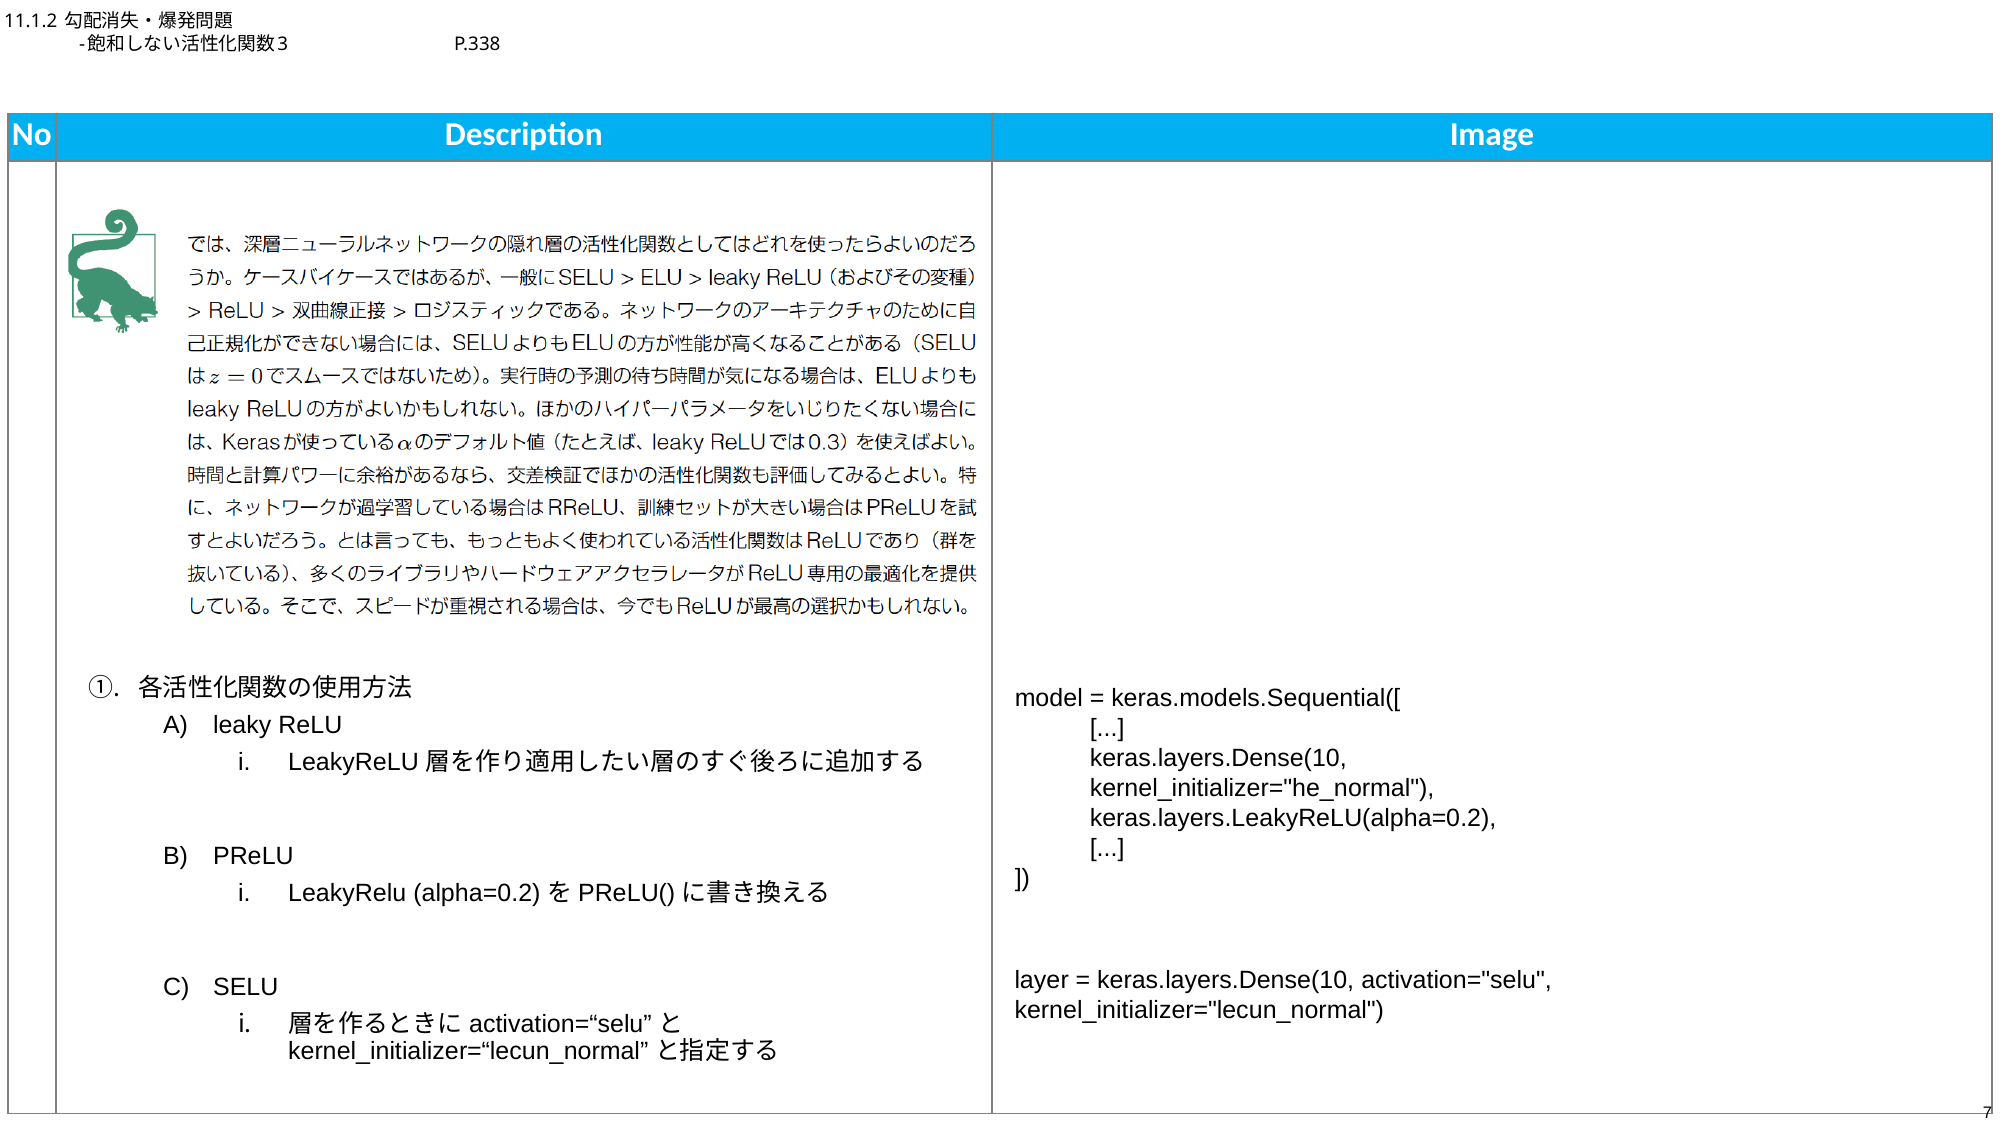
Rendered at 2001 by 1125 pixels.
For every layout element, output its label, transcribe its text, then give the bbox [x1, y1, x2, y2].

text_box model = keras.models.Sequential([ [...] keras.layers.Dense(10, kernel_initializer="he_normal"), keras.layers.LeakyReLU(alpha=0.2), [...] ]) [999, 674, 1707, 899]
text_box layer = keras.layers.Dense(10, activation="selu", kernel_initializer="lecun_normal") [999, 956, 1608, 1031]
title 11.1.2 勾配消失・爆発問題 -飽和しない活性化関数3 P.338 [4, 9, 1751, 55]
picture [68, 169, 982, 628]
list 各活性化関数の使用方法 leaky ReLU LeakyReLU層を作り適用したい層のすぐ後ろに追加する PReLU LeakyRelu (alpha=0.2)をPReLU()に書き換える SELU 層を作るときにactivation=“selu”とkernel_initializer=“lecun_normal”と指定する [88, 674, 962, 1032]
